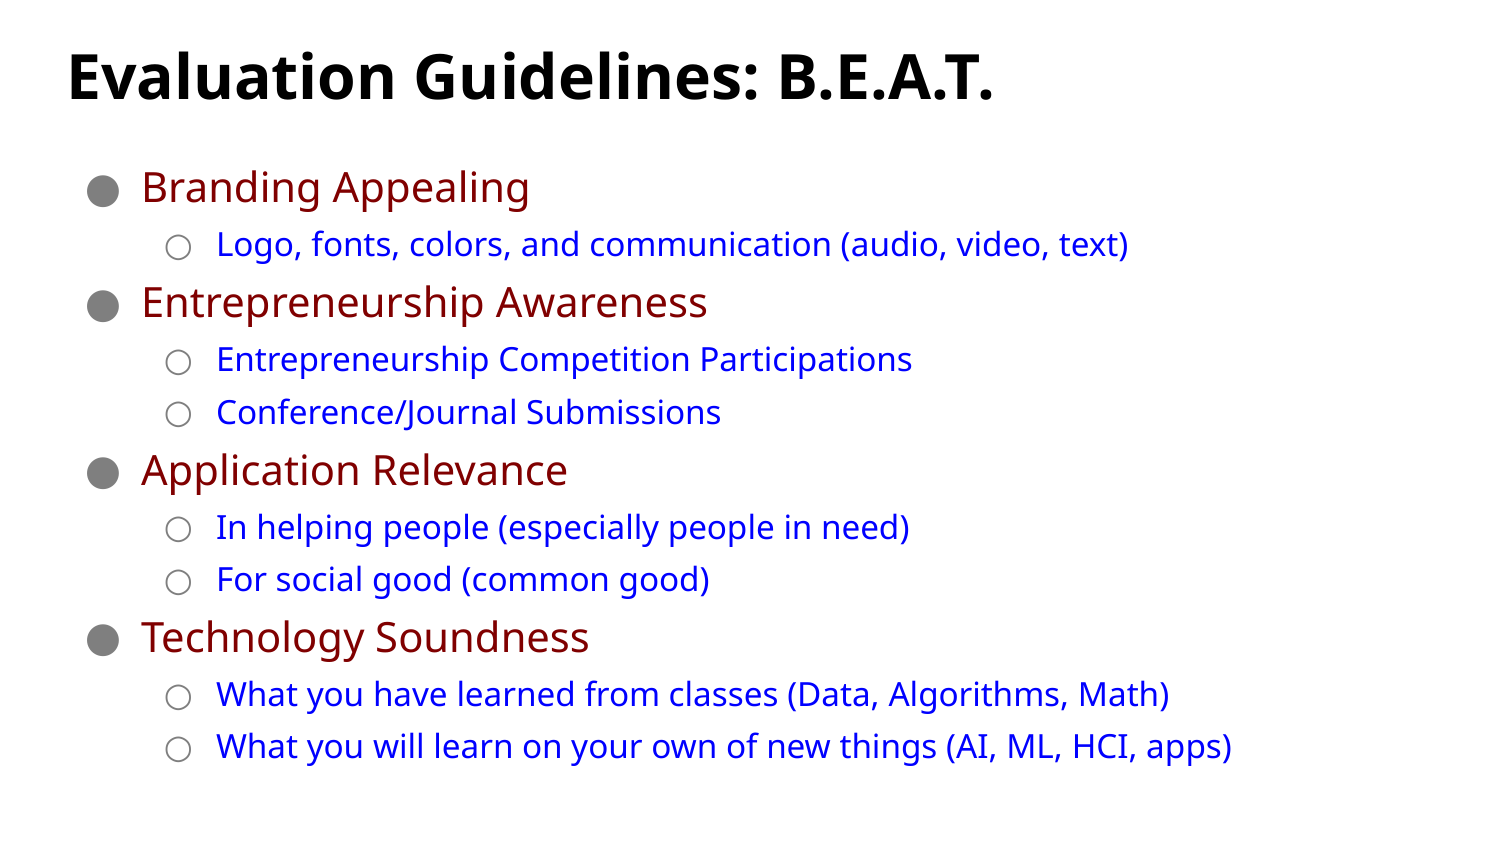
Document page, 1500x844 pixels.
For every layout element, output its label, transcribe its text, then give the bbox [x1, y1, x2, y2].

title Evaluation Guidelines: B.E.A.T. [51, 21, 1449, 125]
list Branding Appealing Logo, fonts, colors, and communication (audio, video, text) Entrepreneurship Awareness Entrepreneurship Competition Participations Conference/Journal Submissions Application Relevance In helping people (especially people in need) For social good (common good) Technology Soundness What you have learned from classes (Data, Algorithms, Math) What you will learn on your own of new things (AI, ML, HCI, apps) [51, 145, 1449, 707]
